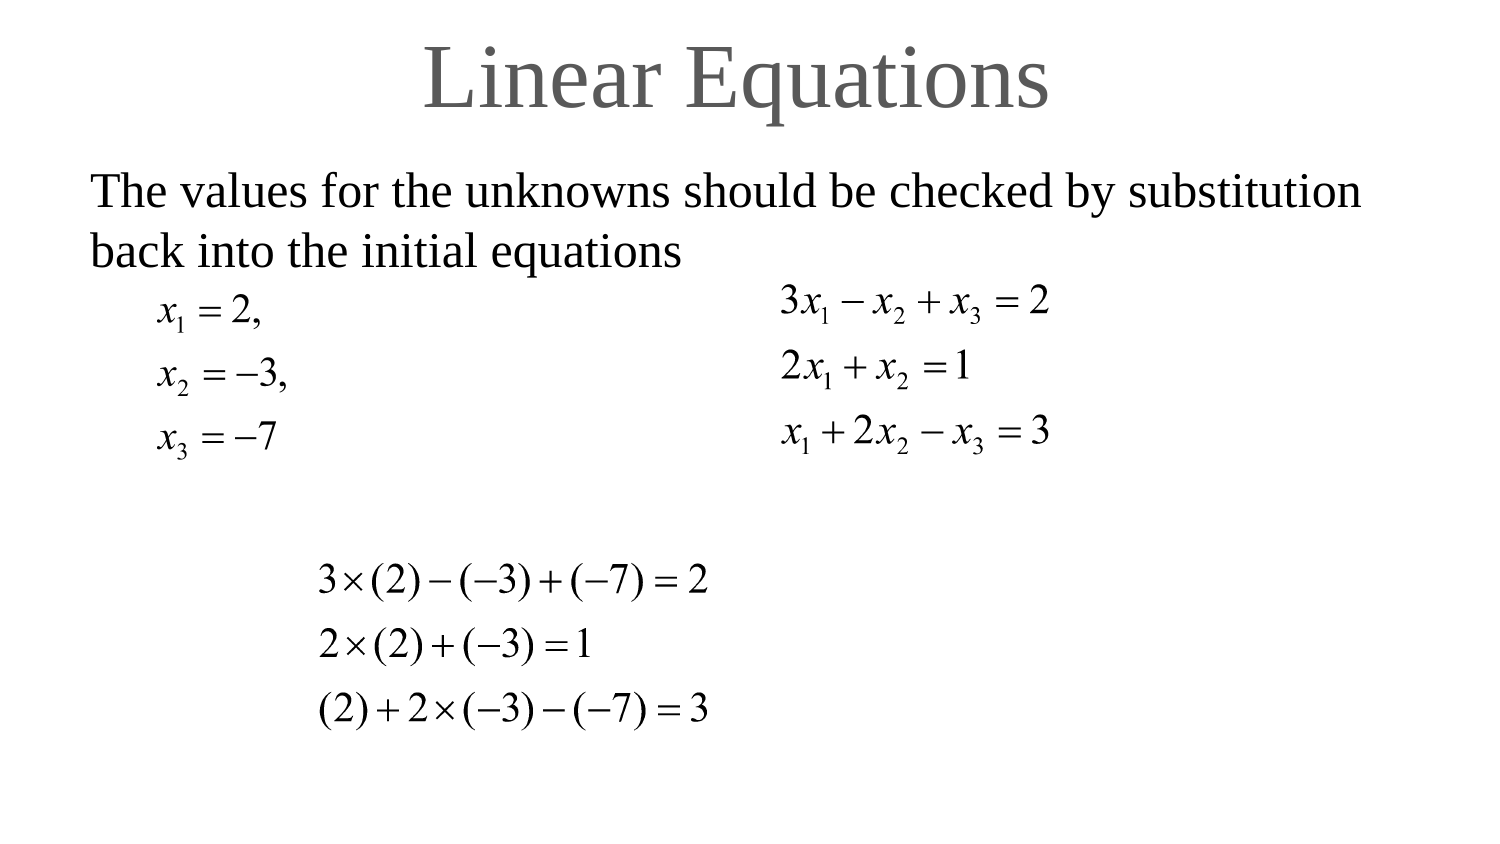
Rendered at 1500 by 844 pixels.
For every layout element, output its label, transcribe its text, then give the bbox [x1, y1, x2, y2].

text_box The values for the unknowns should be checked by substitution back into the initial equations [74, 150, 1413, 252]
picture [149, 281, 297, 469]
title Linear Equations [99, 0, 1375, 141]
picture [312, 552, 716, 739]
picture [774, 271, 1057, 465]
